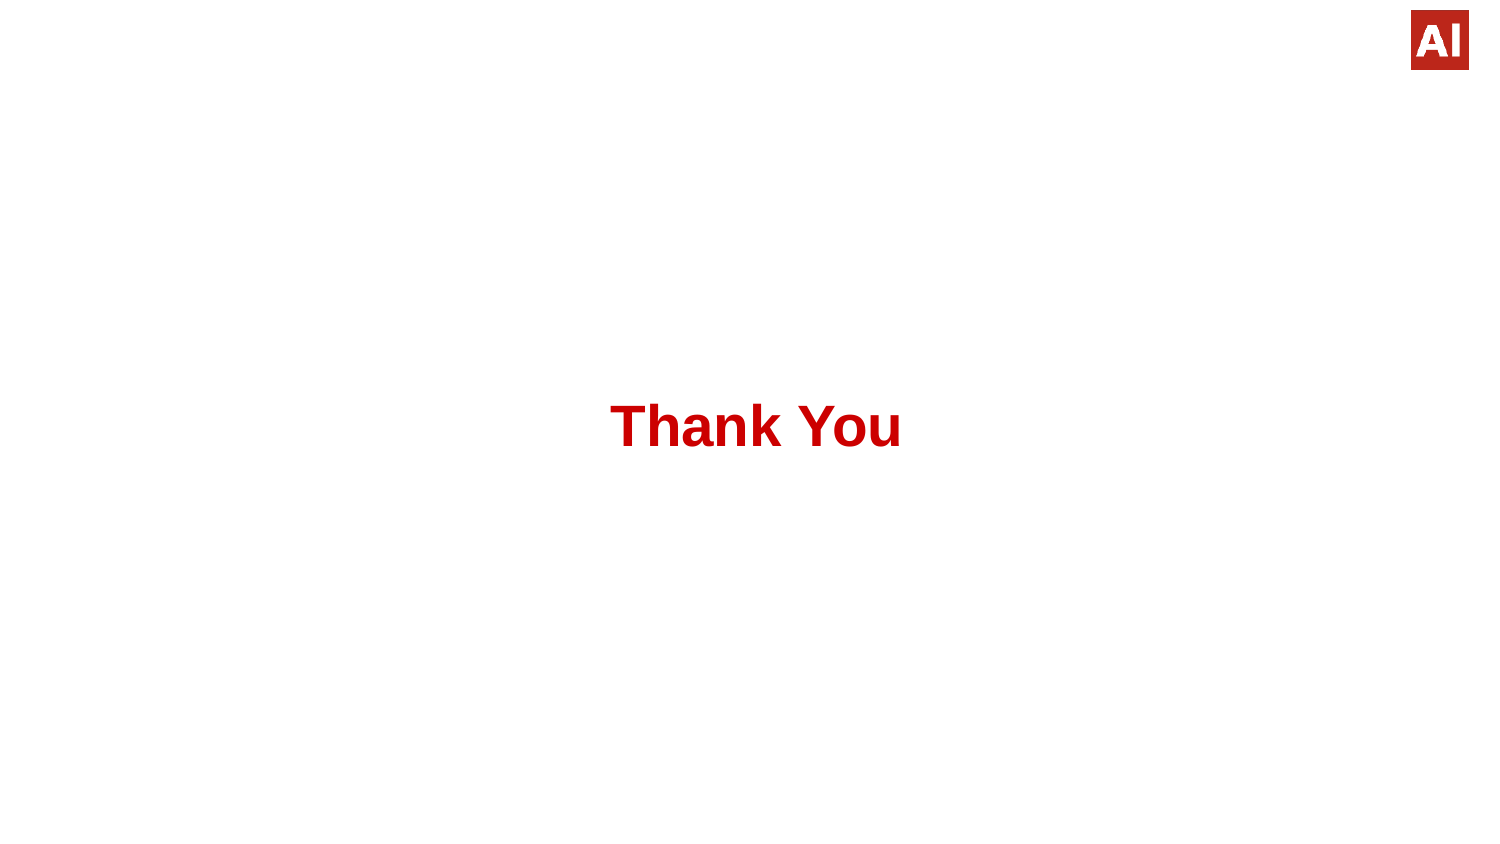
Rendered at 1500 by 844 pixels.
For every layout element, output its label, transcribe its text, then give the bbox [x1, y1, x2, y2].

picture [1411, 10, 1469, 70]
title Thank You [588, 386, 912, 530]
